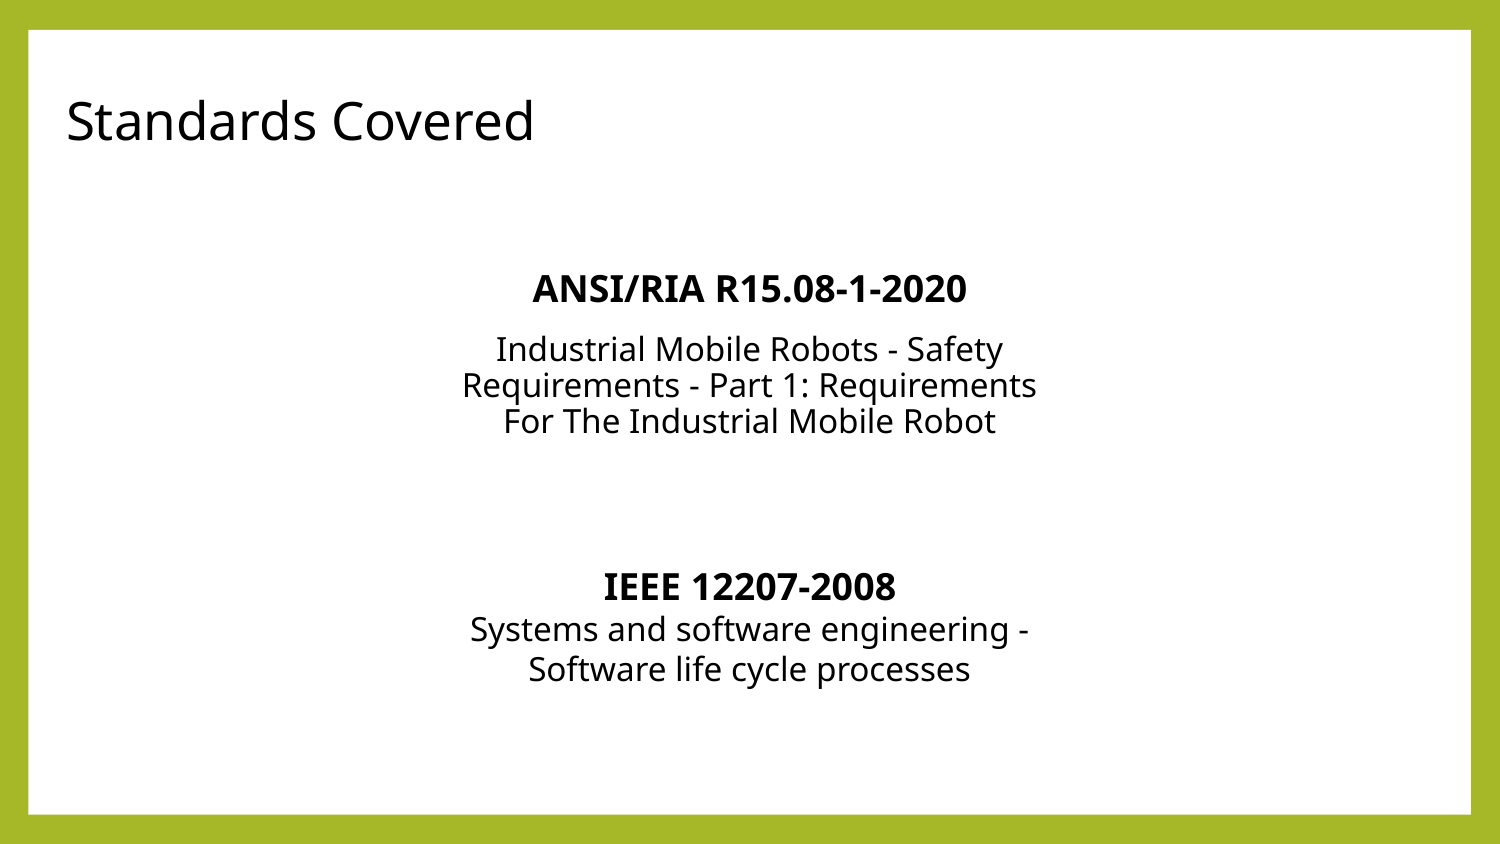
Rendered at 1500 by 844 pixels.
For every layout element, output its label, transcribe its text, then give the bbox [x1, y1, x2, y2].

text_box ANSI/RIA R15.08-1-2020 Industrial Mobile Robots - Safety Requirements - Part 1: Requirements For The Industrial Mobile Robot [430, 256, 1070, 456]
text_box IEEE 12207-2008 Systems and software engineering - Software life cycle processes [430, 525, 1070, 703]
title Standards Covered [51, 72, 1449, 167]
